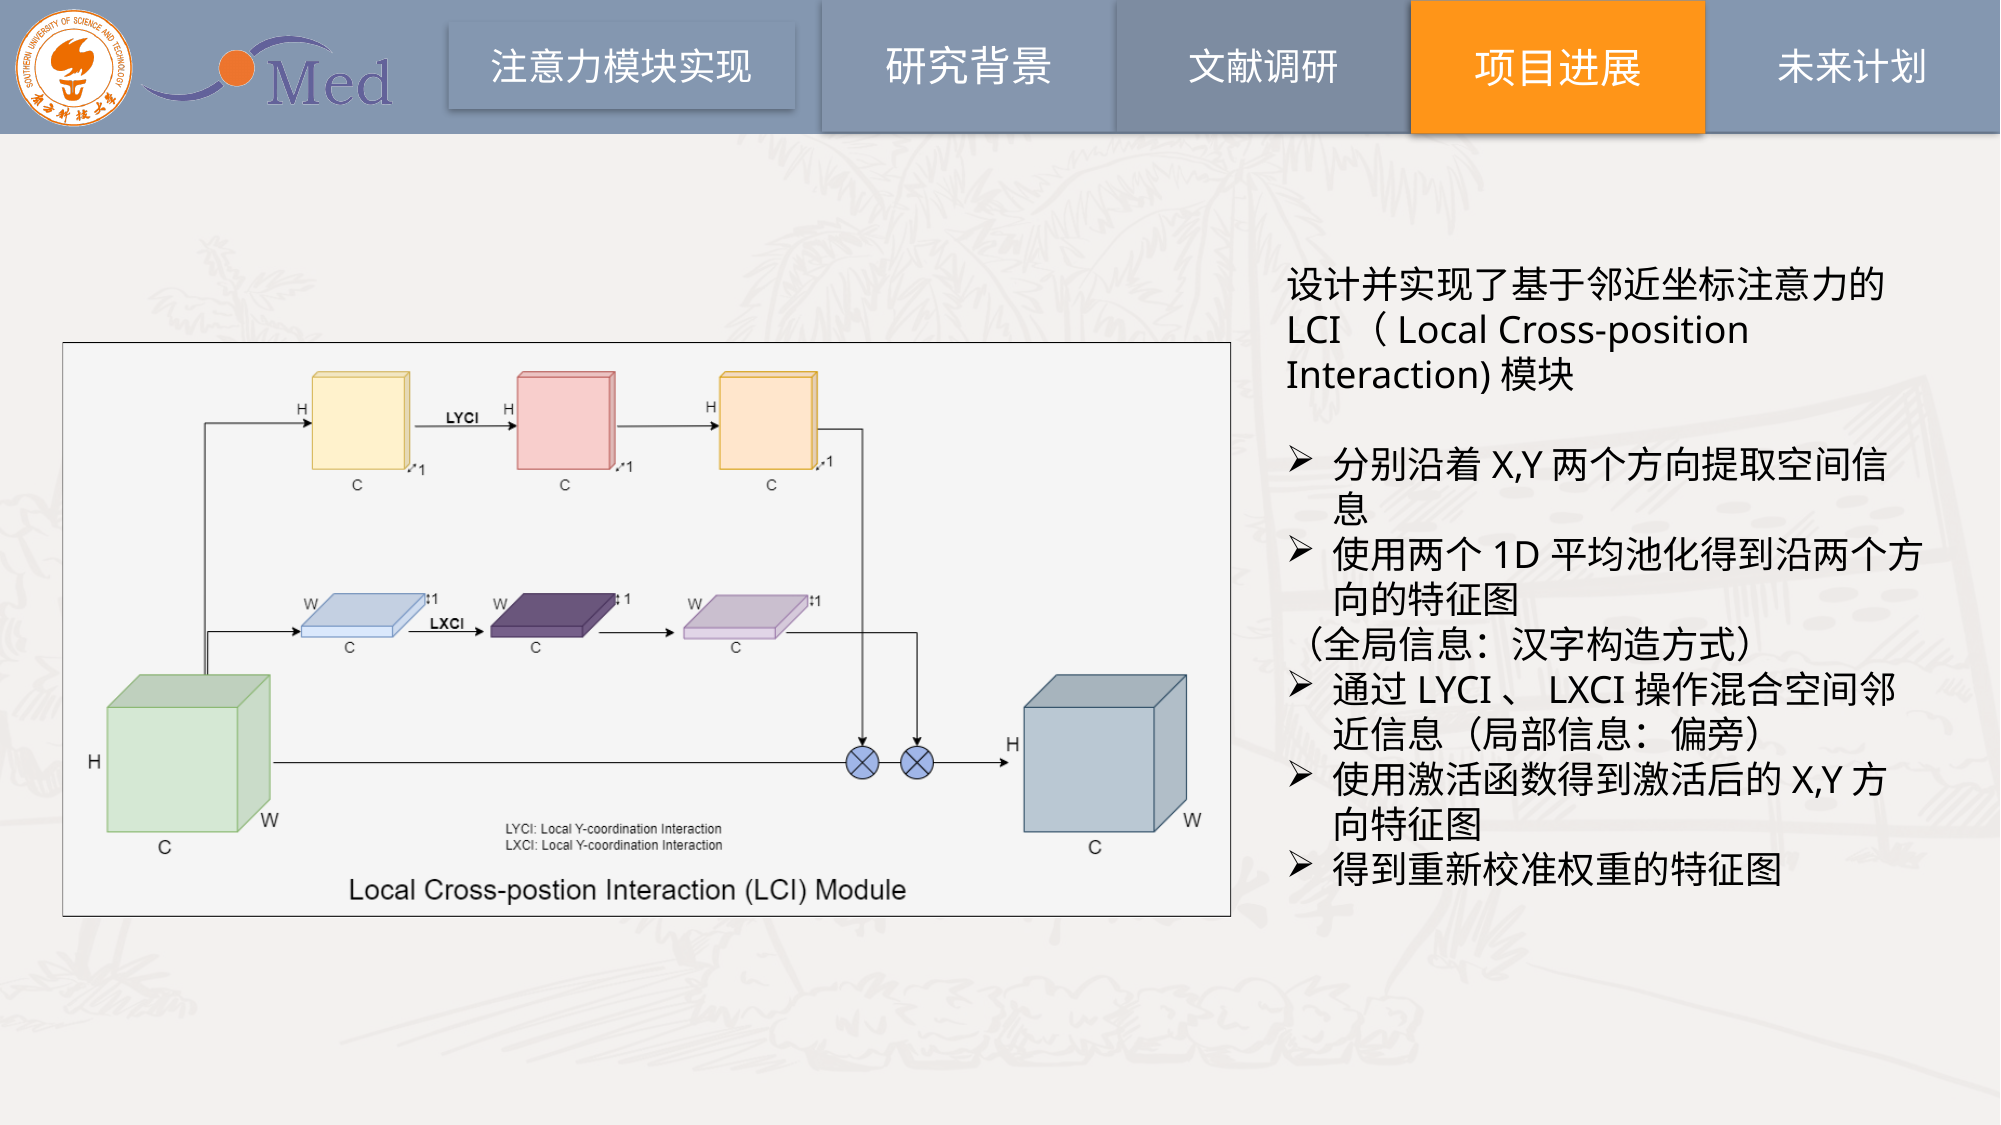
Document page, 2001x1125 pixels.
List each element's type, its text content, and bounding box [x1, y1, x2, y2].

picture [62, 342, 1232, 922]
text_box 文献调研 [1116, 0, 1406, 133]
text_box [0, 0, 136, 135]
text_box 设计并实现了基于邻近坐标注意力的LCI（Local Cross-position Interaction)模块 分别沿着X,Y两个方向提取空间信息 使用两个1D平均池化得到沿两个方向的特征图 （全局信息：汉字构造方式） 通过LYCI、LXCI操作混合空间邻近信息（局部信息：偏旁） 使用激活函数得到激活后的X,Y方向特征图 得到重新校准权重的特征图 [1271, 253, 1941, 448]
text_box 注意力模块实现 [447, 21, 796, 110]
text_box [12, 8, 137, 127]
text_box [397, 0, 818, 135]
text_box 未来计划 [1706, 0, 2000, 133]
text_box 研究背景 [821, 0, 1113, 133]
text_box 项目进展 [1410, 0, 1706, 135]
picture [136, 0, 397, 165]
